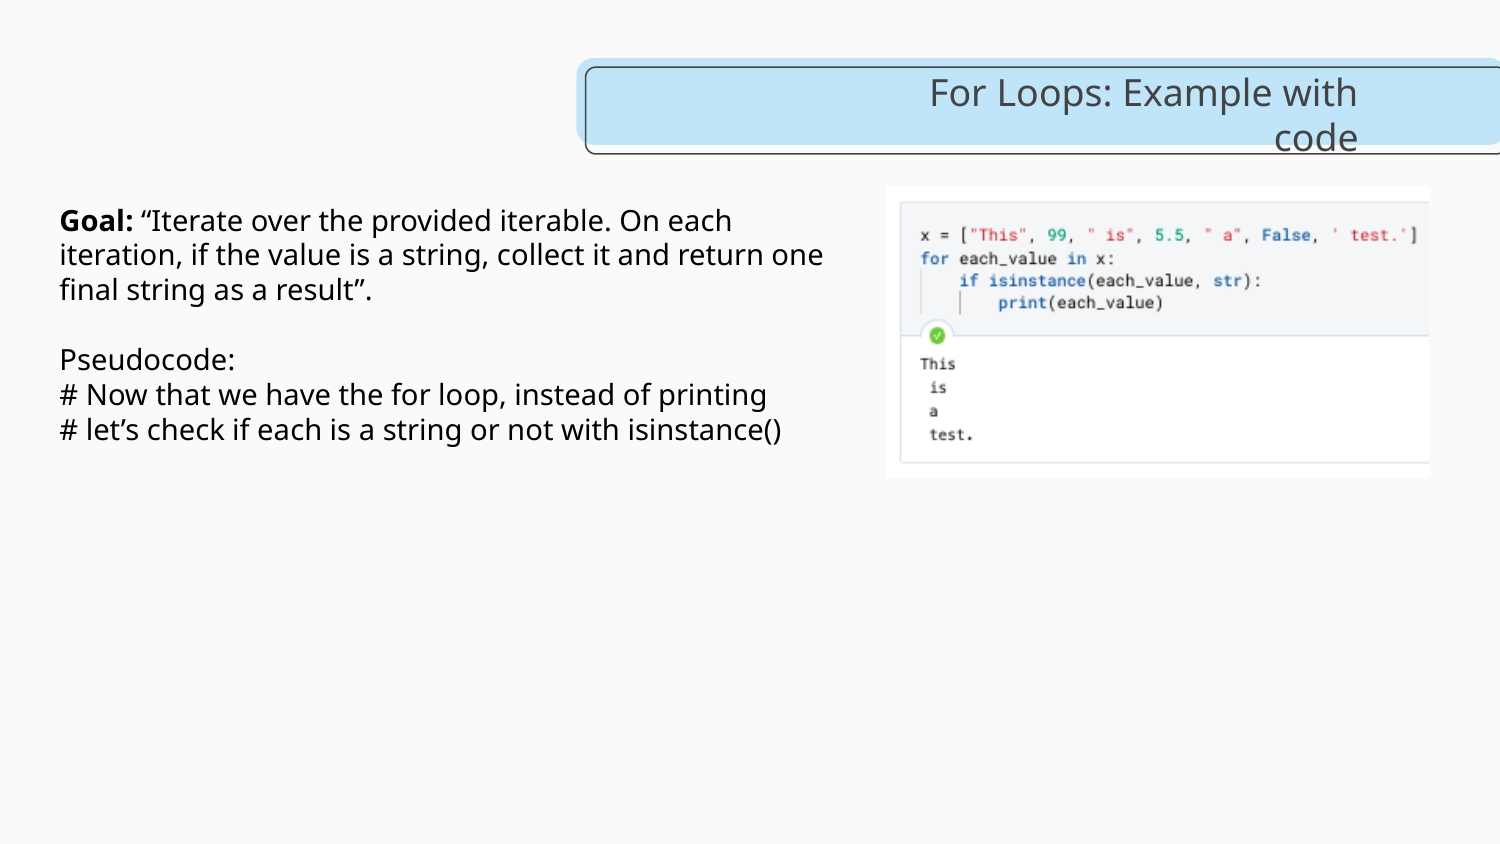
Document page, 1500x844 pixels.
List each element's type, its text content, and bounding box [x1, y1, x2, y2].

title For Loops: Example with code [849, 75, 1374, 154]
picture [886, 186, 1429, 478]
text_box Goal: “Iterate over the provided iterable. On each iteration, if the value is a string, collect it and return one final string as a result”. Pseudocode: # Now that we have the for loop, instead of printing # let’s check if each is a string or not with isinstance() [44, 186, 850, 462]
